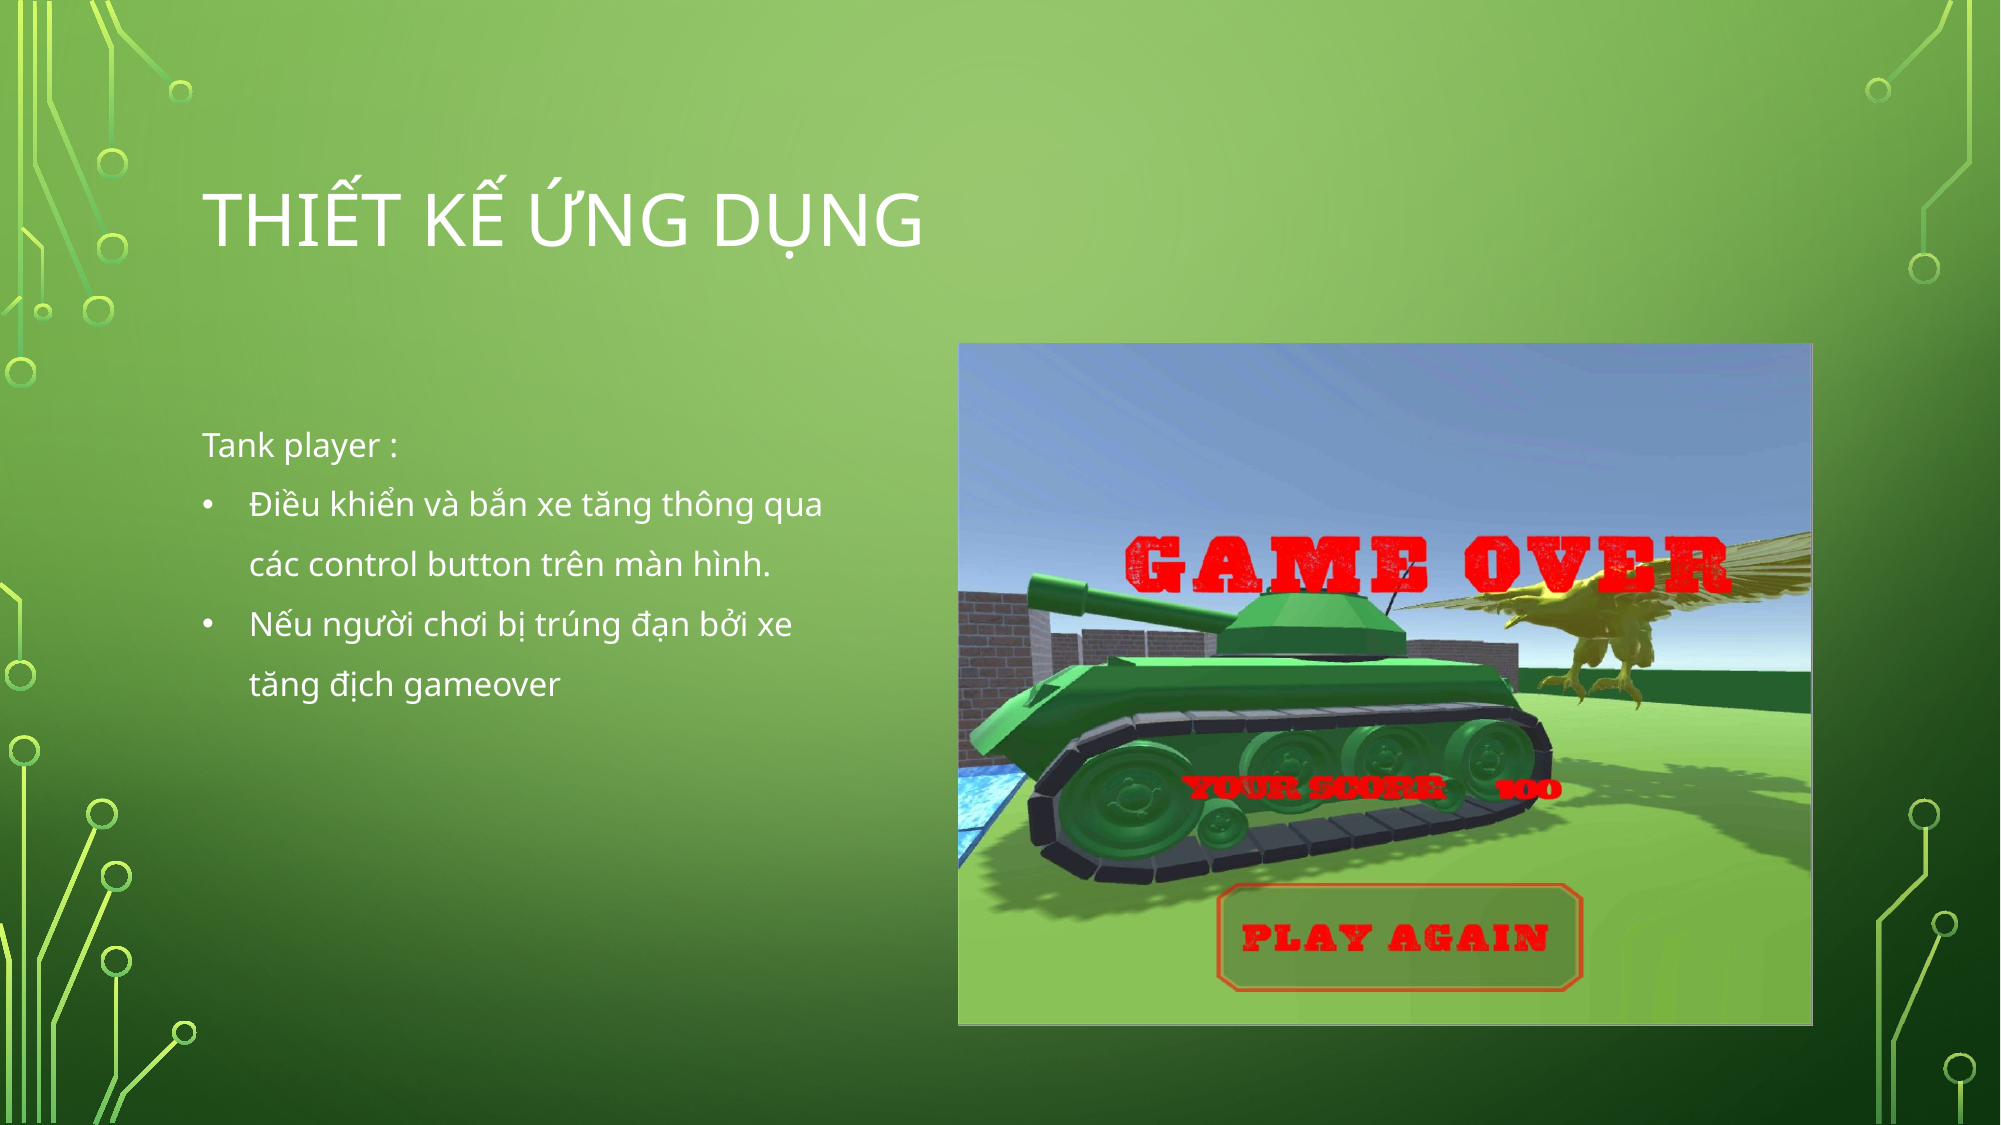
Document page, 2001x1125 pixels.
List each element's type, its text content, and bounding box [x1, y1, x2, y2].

picture [958, 343, 1813, 1027]
text_box Tank player : Điều khiển và bắn xe tăng thông qua các control button trên màn hình. Nếu người chơi bị trúng đạn bởi xe tăng địch gameover [187, 396, 885, 831]
title Thiết kế ứng dụng [187, 101, 1813, 344]
